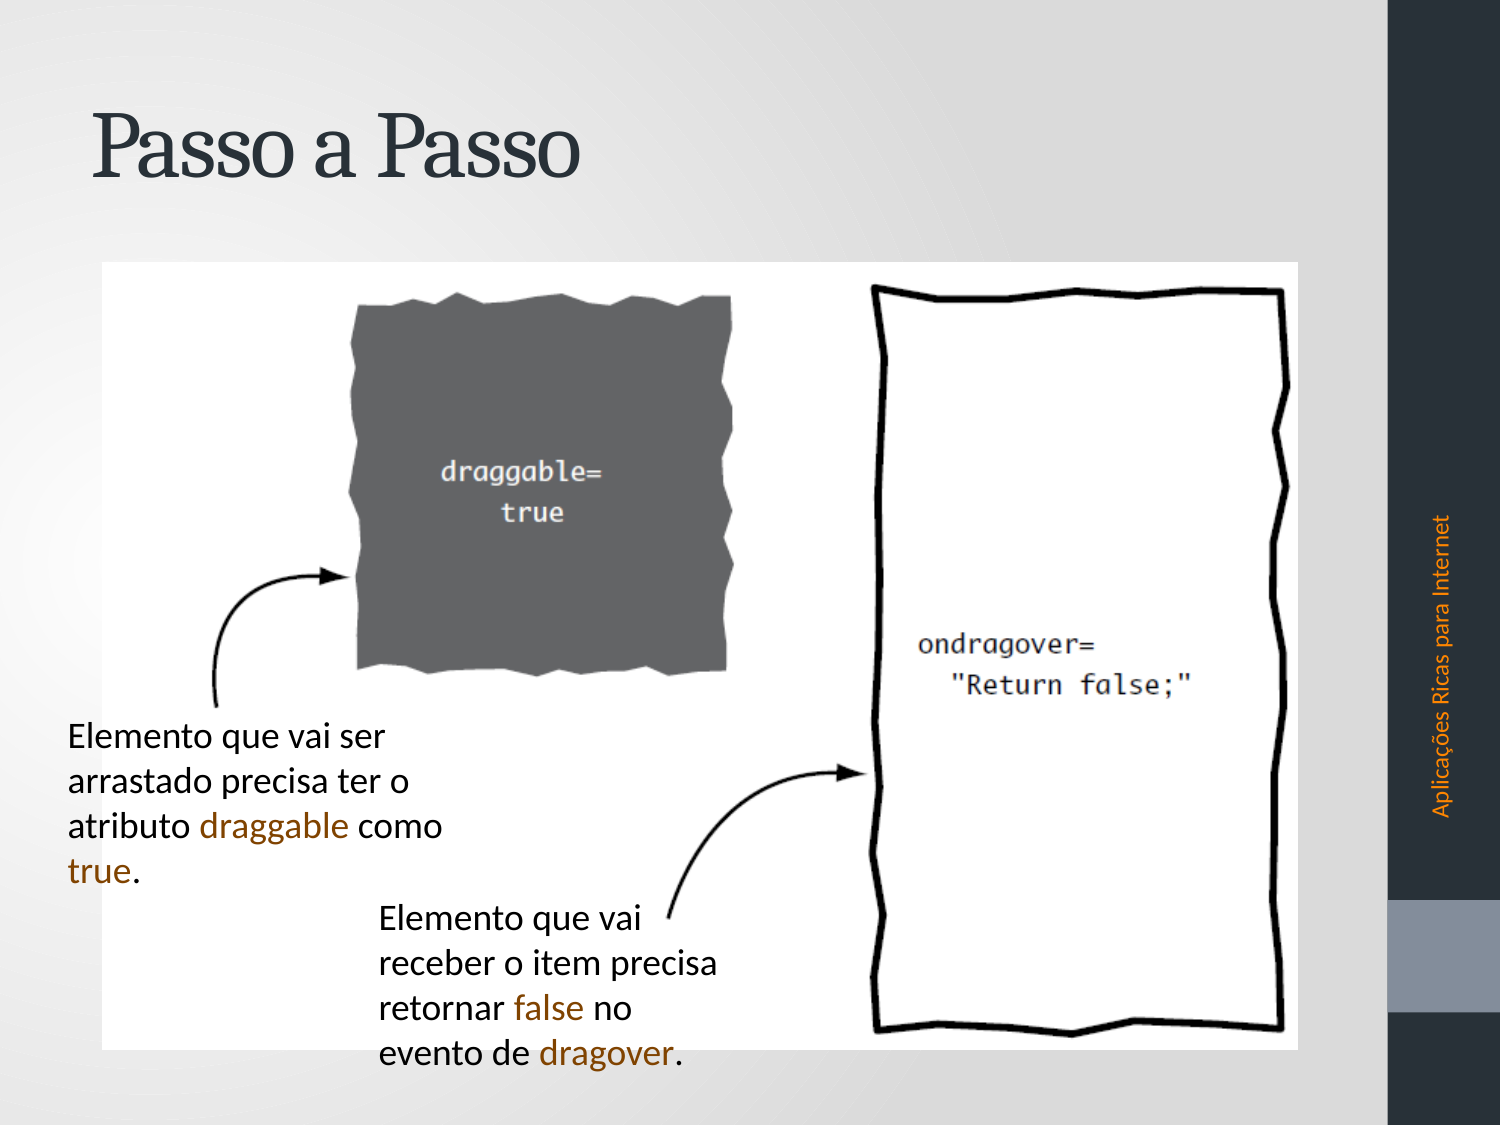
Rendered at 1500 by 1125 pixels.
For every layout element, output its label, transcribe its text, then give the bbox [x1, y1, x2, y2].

title Passo a Passo [75, 45, 1325, 233]
text_box Elemento que vai receber o item precisa retornar false no evento de dragover. [363, 1057, 739, 1081]
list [101, 261, 1299, 1051]
text_box Elemento que vai ser arrastado precisa ter o atributo draggable como true. [53, 704, 98, 899]
footer Aplicações Ricas para Internet [1408, 500, 1469, 889]
